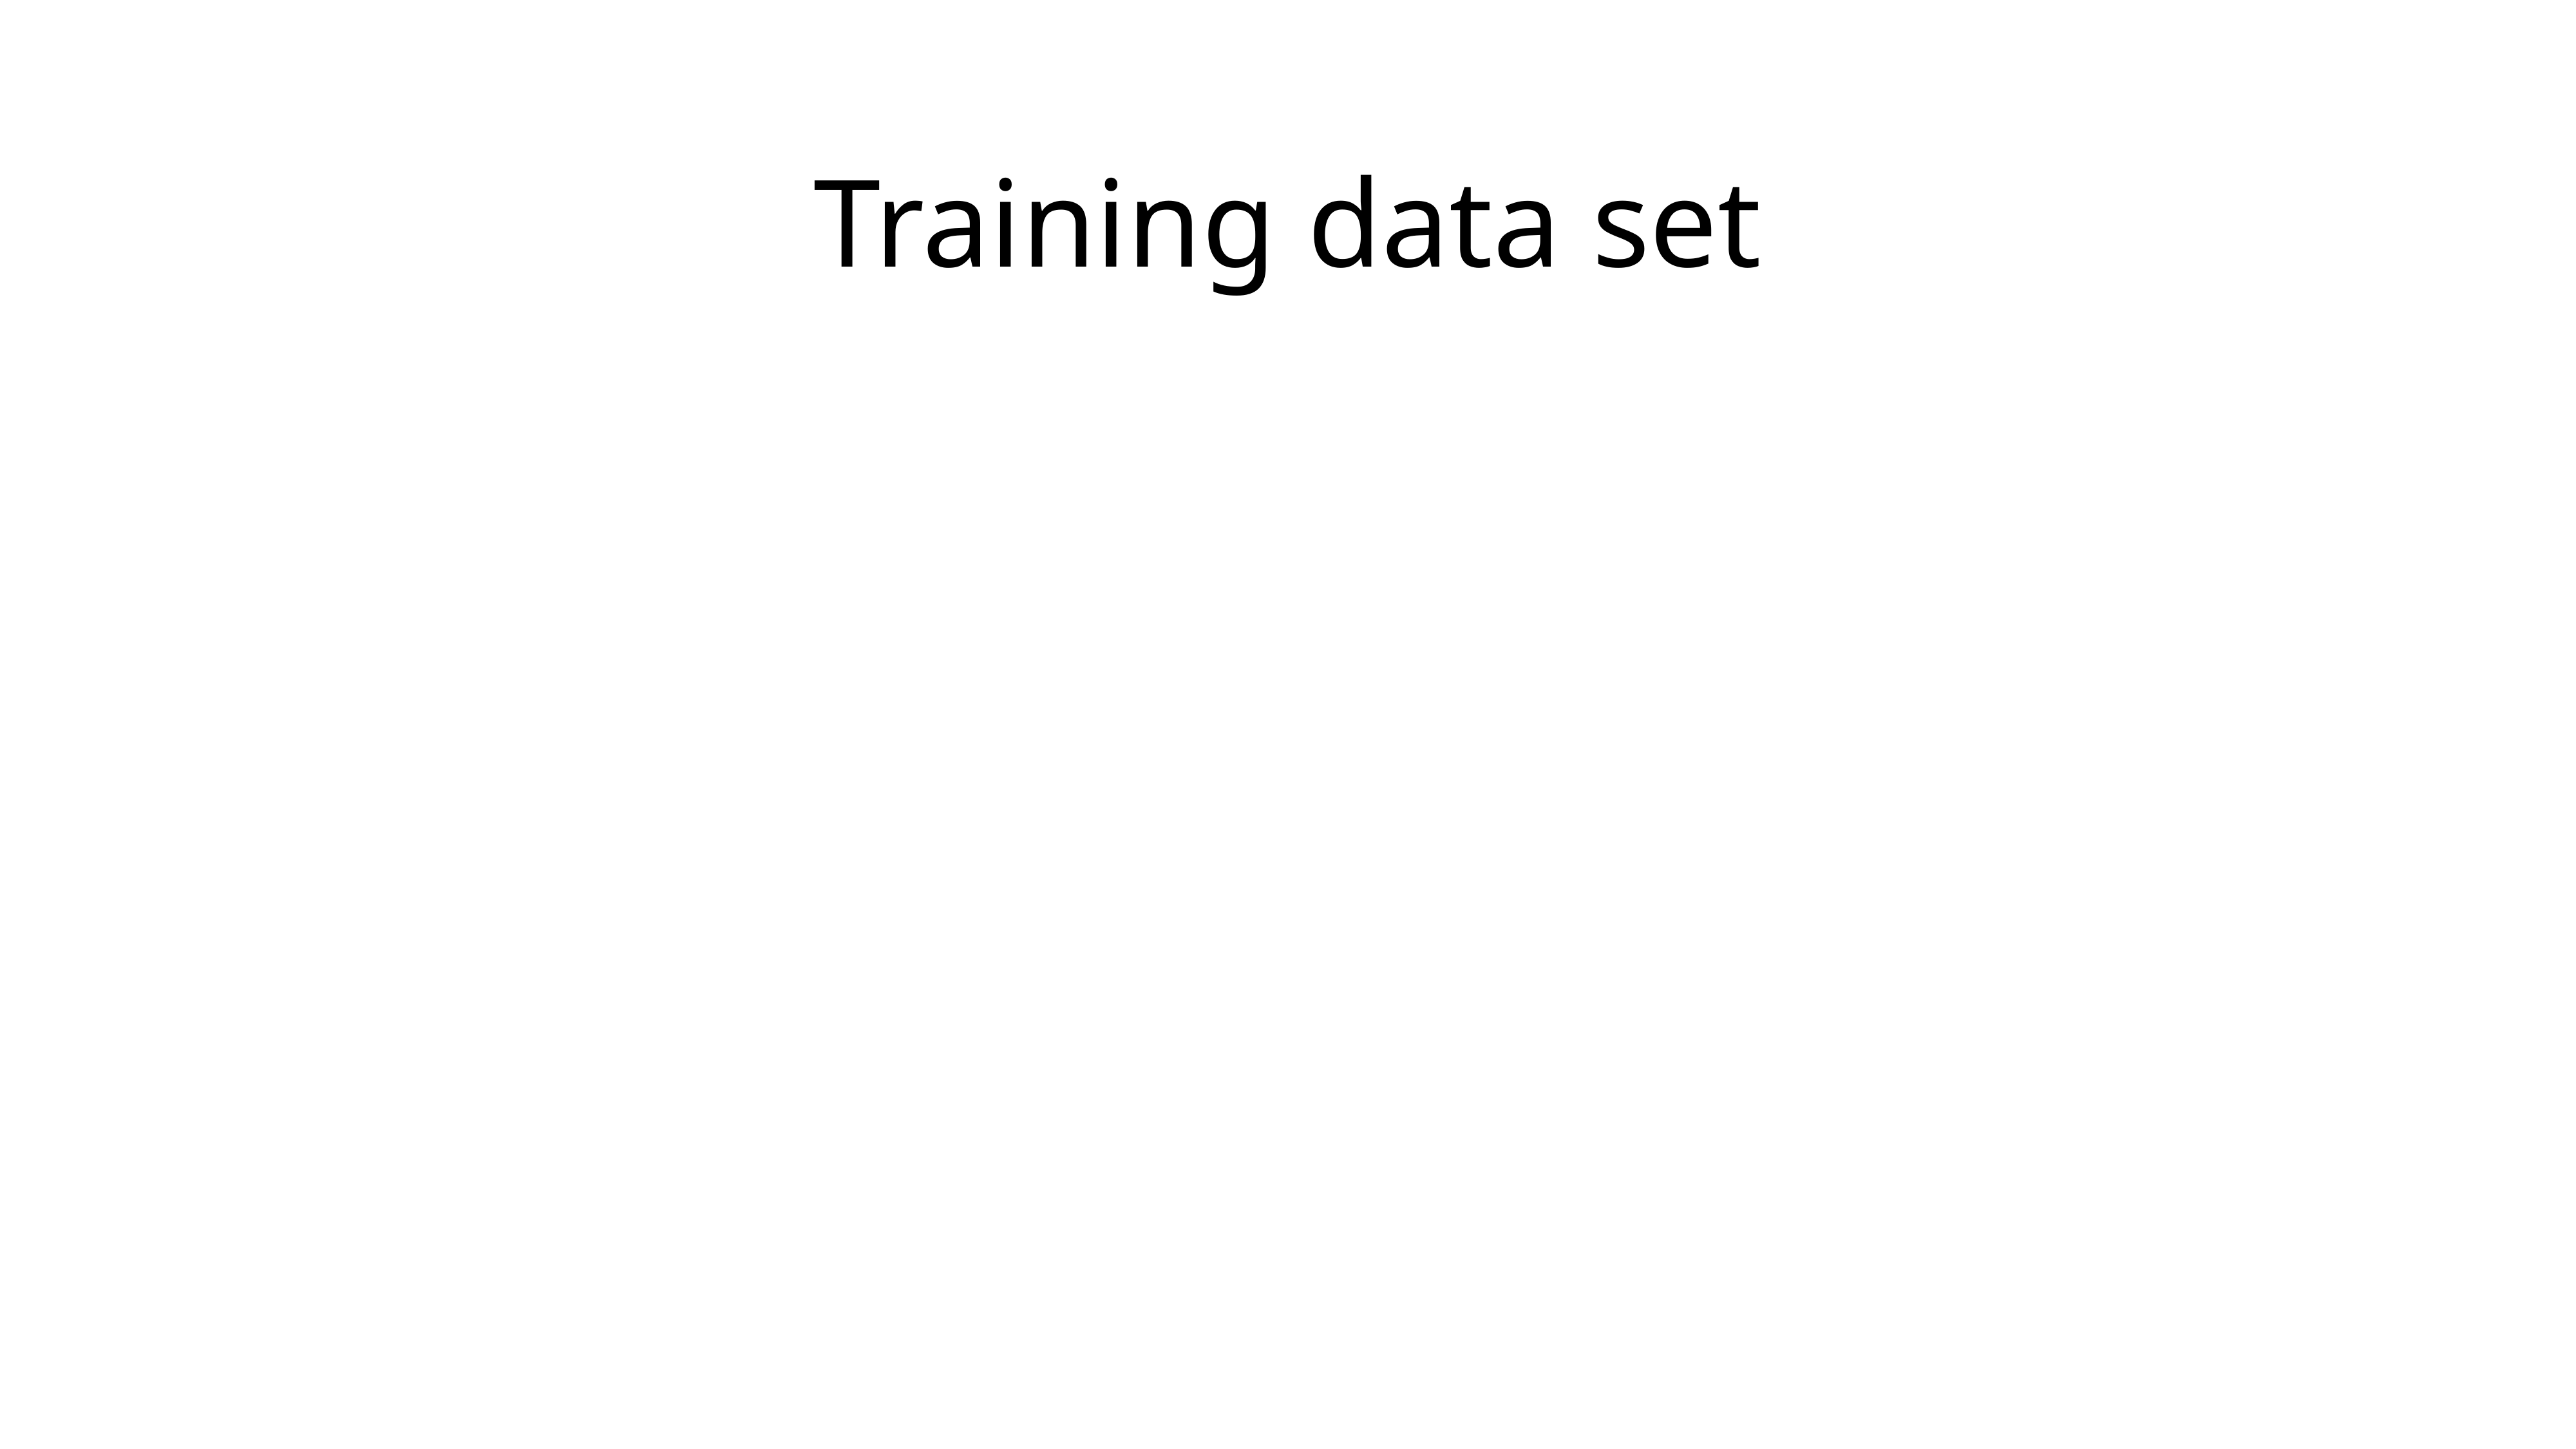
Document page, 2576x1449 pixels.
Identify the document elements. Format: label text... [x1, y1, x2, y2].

title Training data set [0, 37, 2576, 401]
